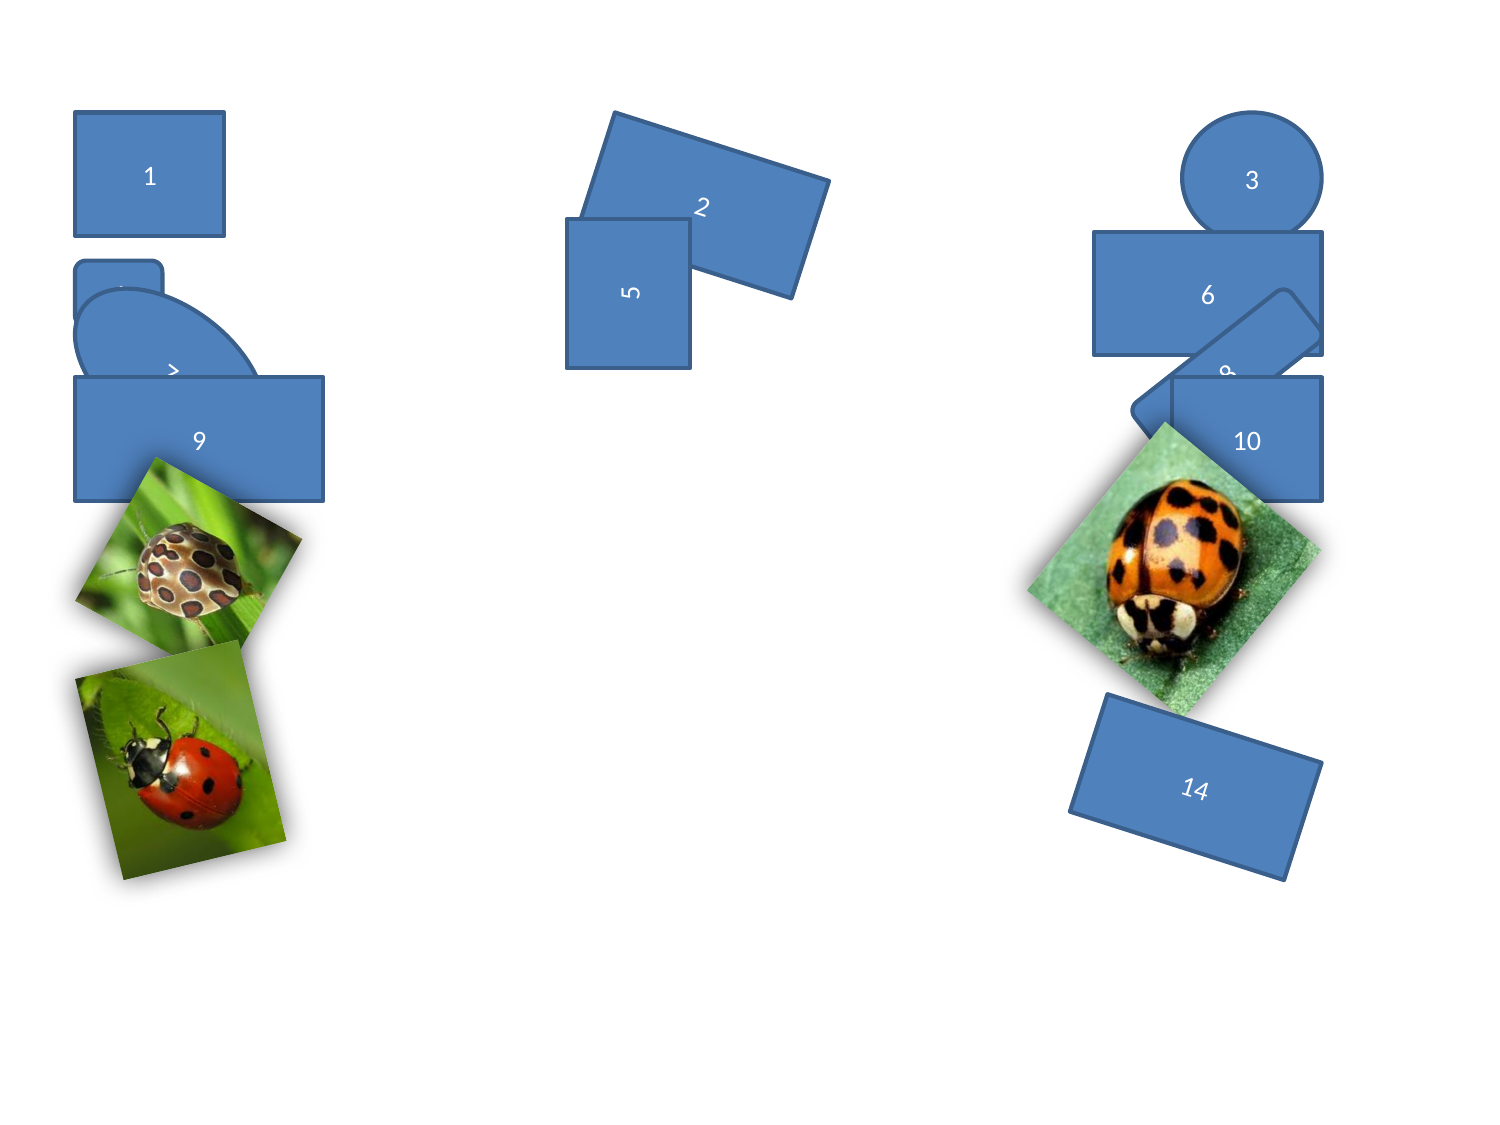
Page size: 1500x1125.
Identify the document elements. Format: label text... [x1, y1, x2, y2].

text_box 14 [1067, 692, 1324, 883]
text_box 6 [1092, 230, 1324, 357]
text_box 7 [72, 286, 258, 375]
text_box 5 [565, 217, 692, 370]
text_box 9 [73, 375, 325, 503]
text_box 8 [1130, 287, 1324, 420]
text_box 3 [1180, 110, 1324, 230]
text_box 2 [579, 110, 832, 301]
text_box 4 [72, 258, 165, 321]
picture [75, 457, 303, 880]
text_box 10 [1170, 375, 1324, 503]
text_box 1 [73, 110, 226, 238]
picture [1027, 422, 1322, 716]
